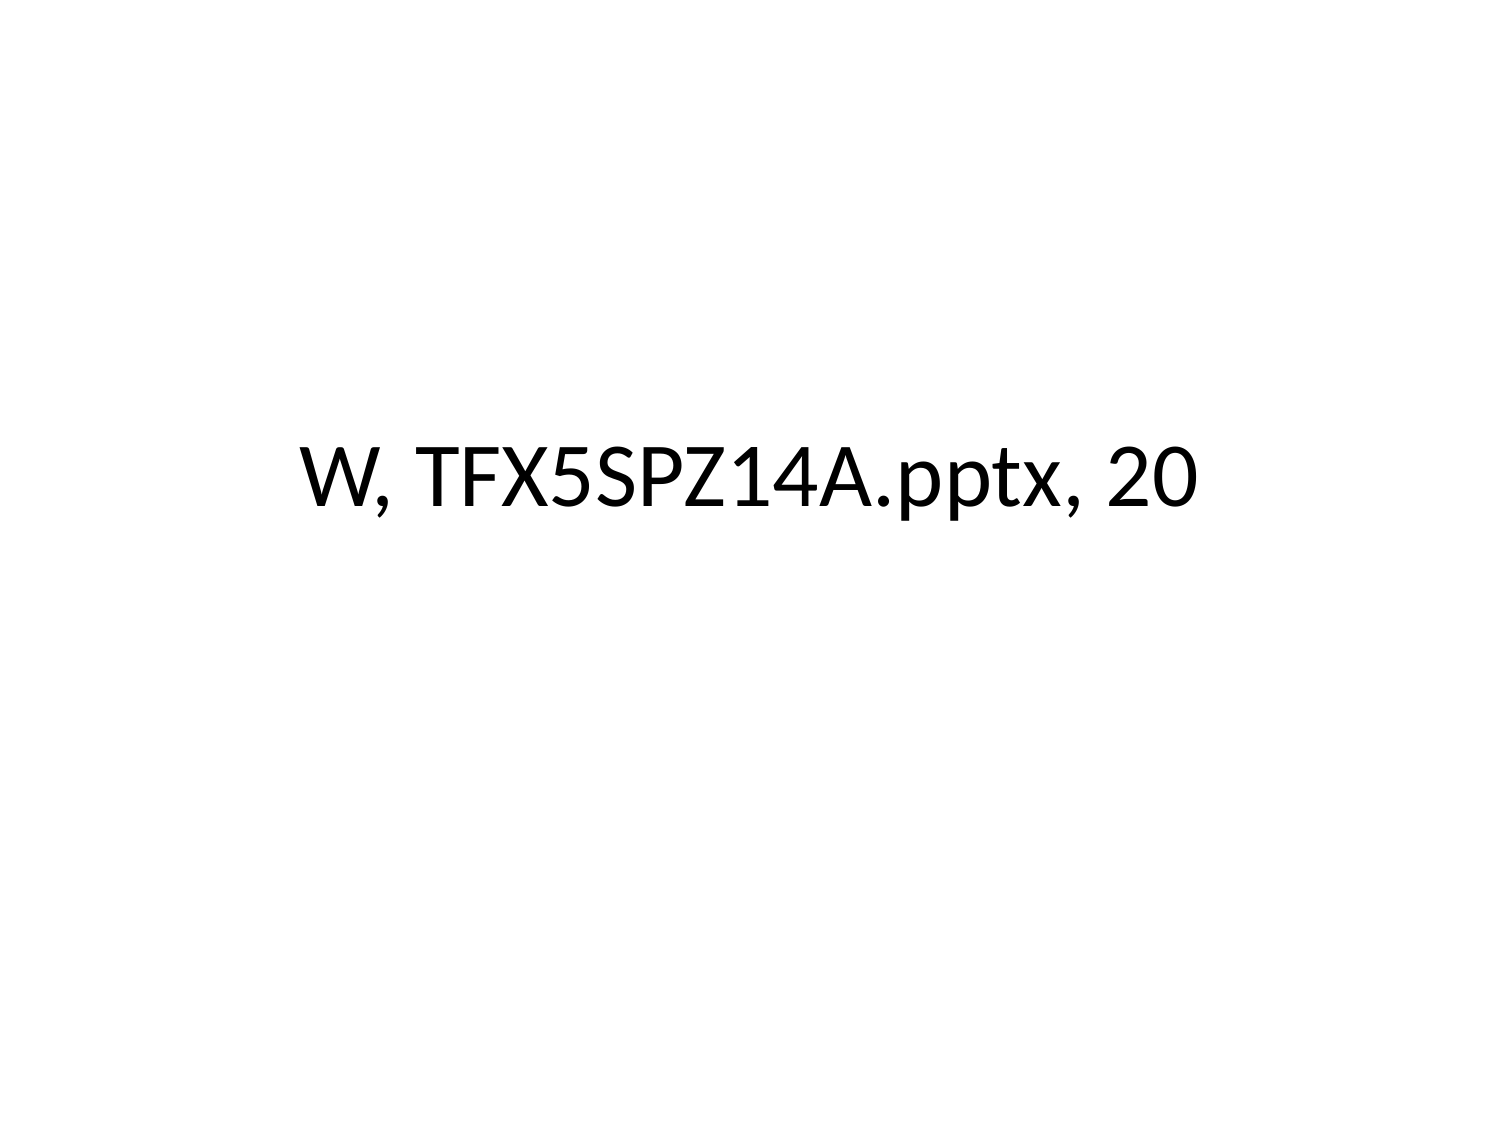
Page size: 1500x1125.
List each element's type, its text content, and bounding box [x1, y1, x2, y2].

title W, TFX5SPZ14A.pptx, 20 [112, 349, 1388, 591]
